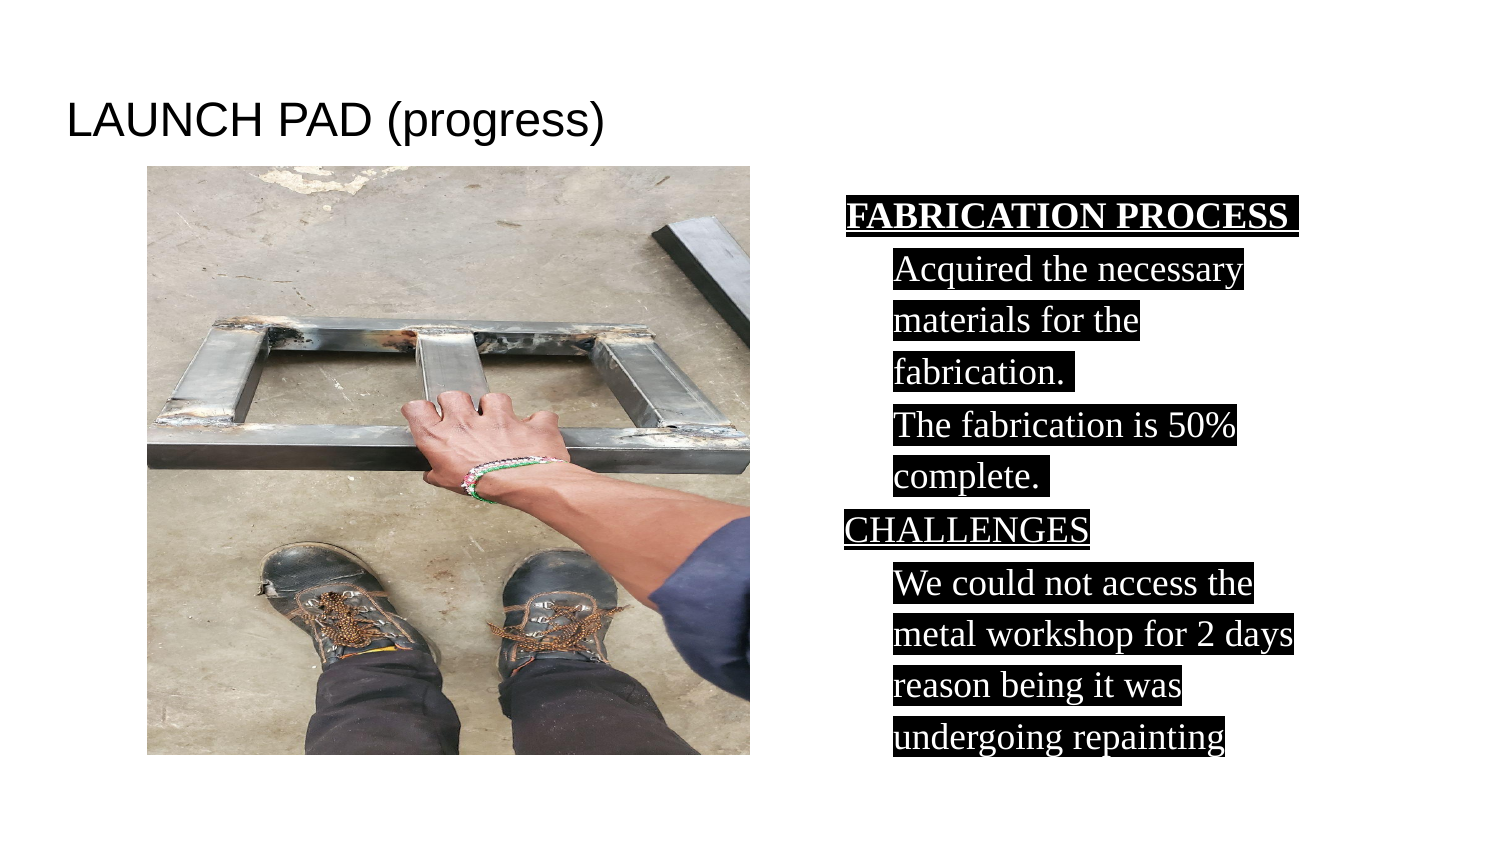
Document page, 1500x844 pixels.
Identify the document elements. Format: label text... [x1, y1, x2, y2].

text_box FABRICATION PROCESS Acquired the necessary materials for the fabrication. The fabrication is 50% complete. CHALLENGES We could not access the metal workshop for 2 days reason being it was undergoing repainting [829, 169, 1326, 772]
picture [146, 166, 751, 756]
title LAUNCH PAD (progress) [51, 72, 1449, 167]
